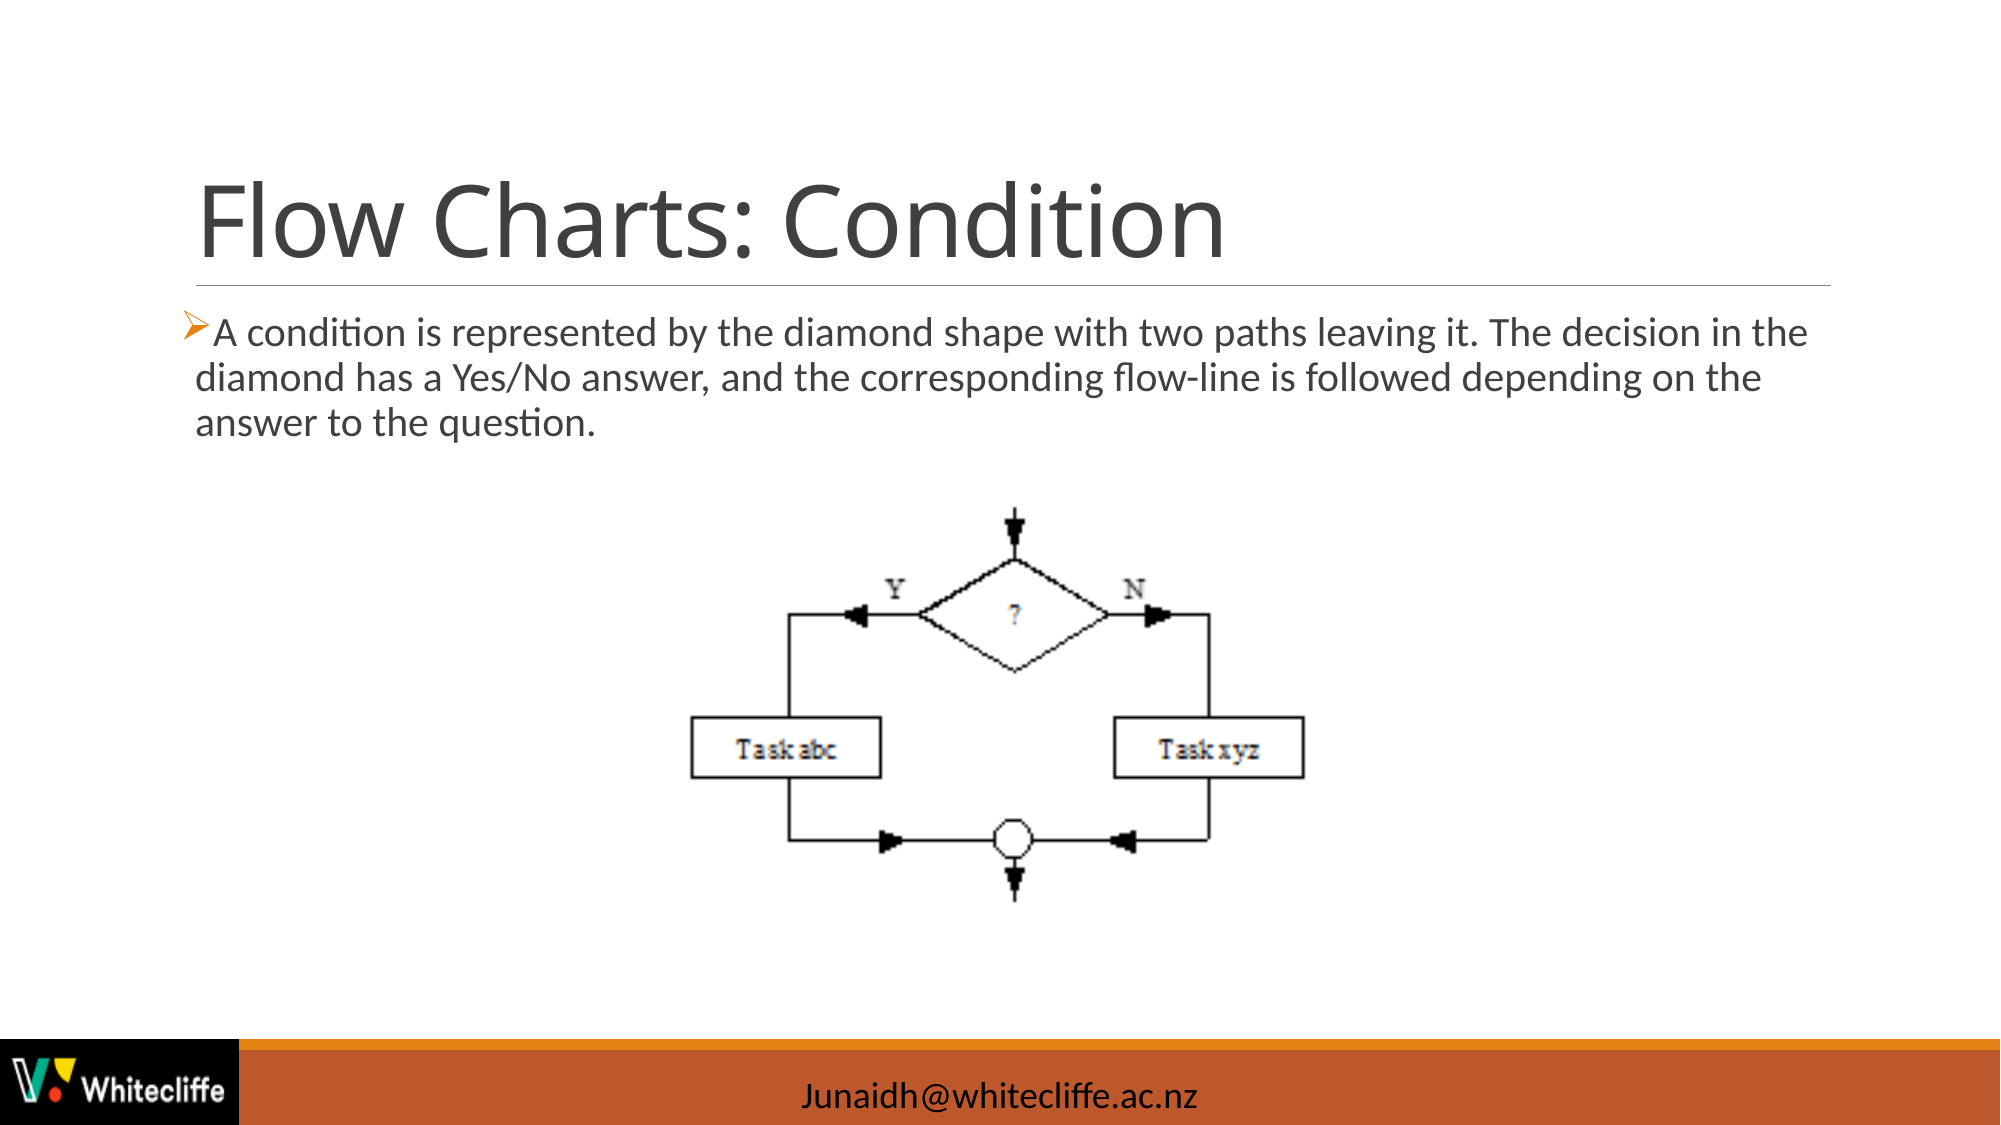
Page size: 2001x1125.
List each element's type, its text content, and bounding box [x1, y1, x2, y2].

title Flow Charts: Condition [180, 47, 1830, 285]
list A condition is represented by the diamond shape with two paths leaving it. The decision in the diamond has a Yes/No answer, and the corresponding flow-line is followed depending on the answer to the question. [180, 302, 1830, 963]
picture [663, 474, 1337, 920]
text_box Junaidh@whitecliffe.ac.nz [786, 1063, 1214, 1124]
picture [0, 1039, 240, 1125]
